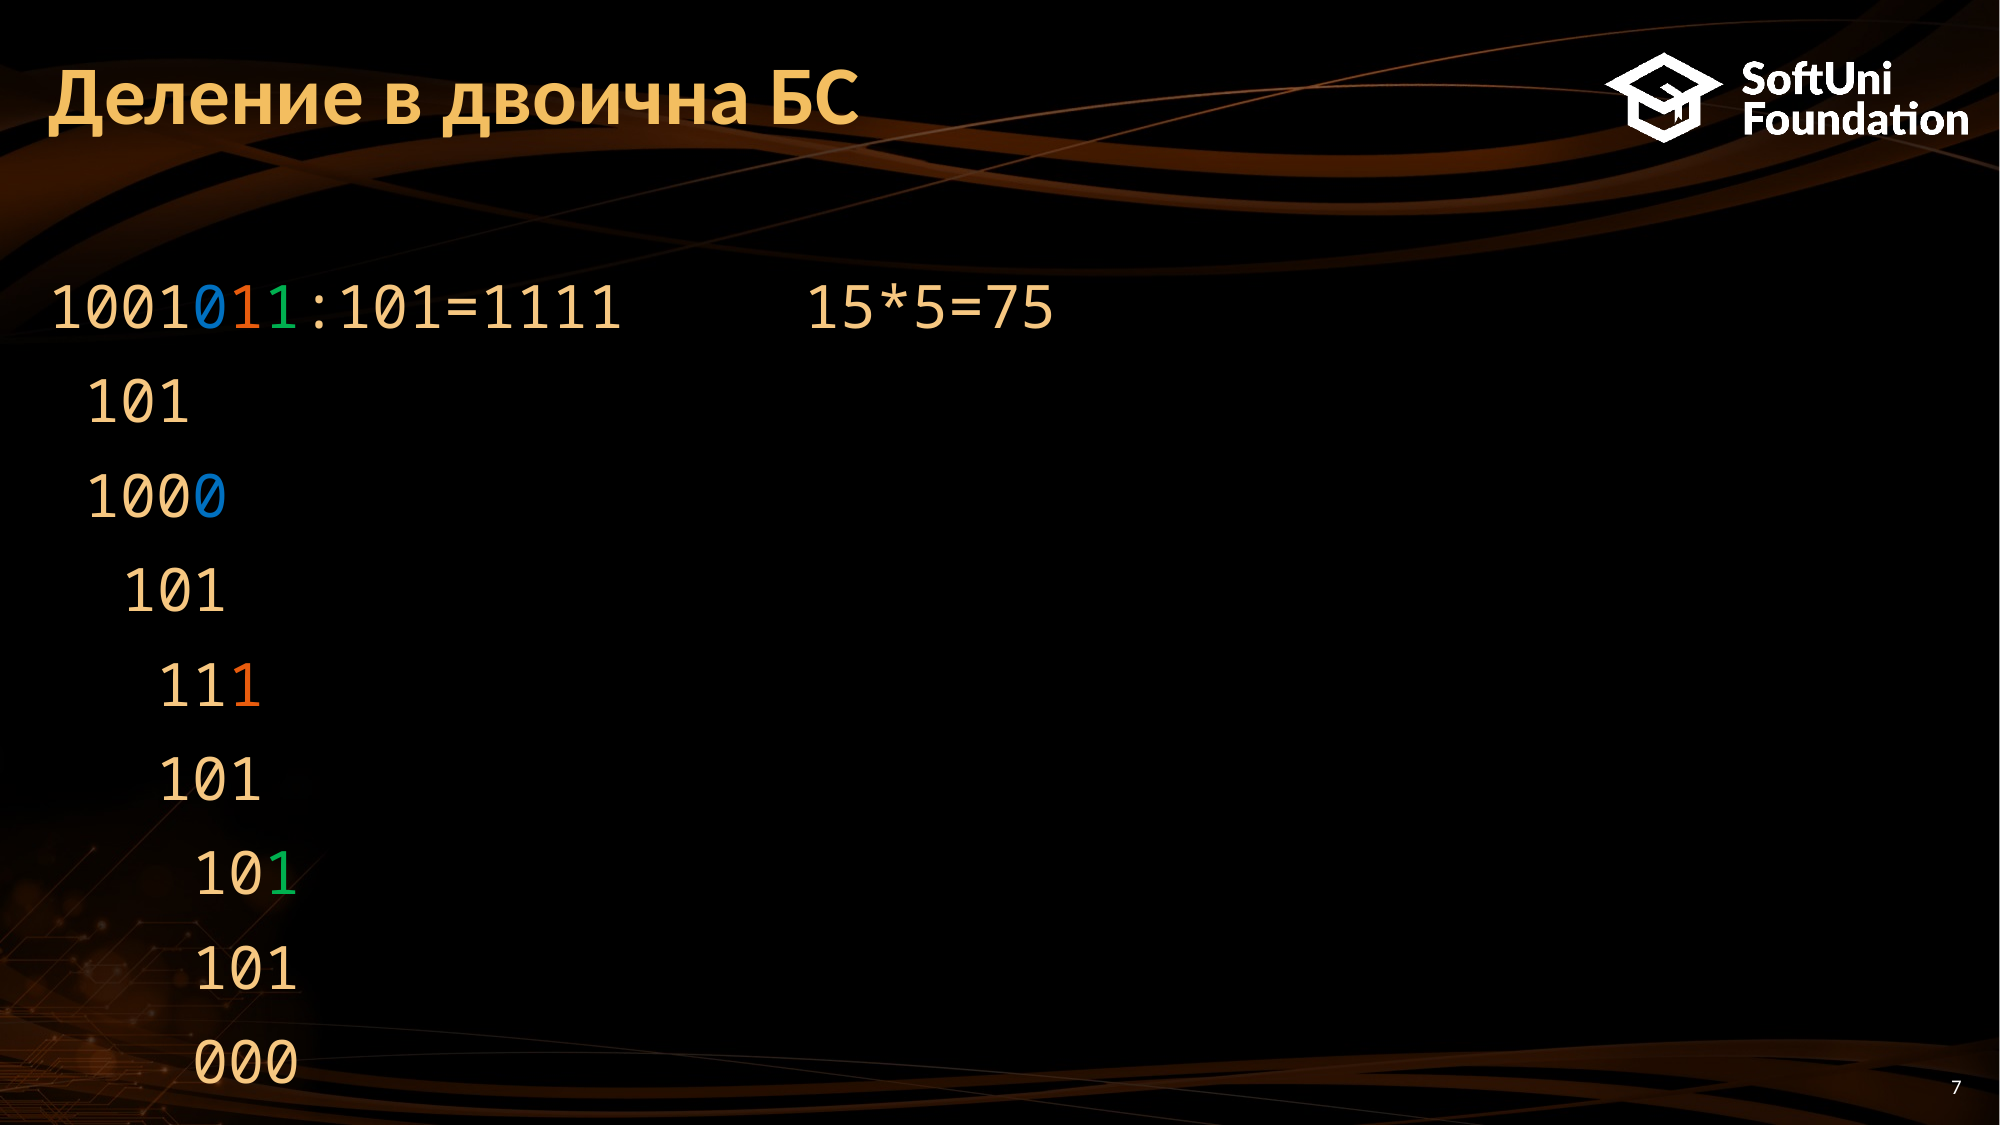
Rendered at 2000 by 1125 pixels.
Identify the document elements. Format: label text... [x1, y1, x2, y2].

list 1001011:101=1111 15*5=75 101 1000 101 111 101 101 101 000 [31, 188, 1968, 1103]
picture [0, 0, 2000, 1125]
title Деление в двоична БС [30, 6, 1602, 189]
